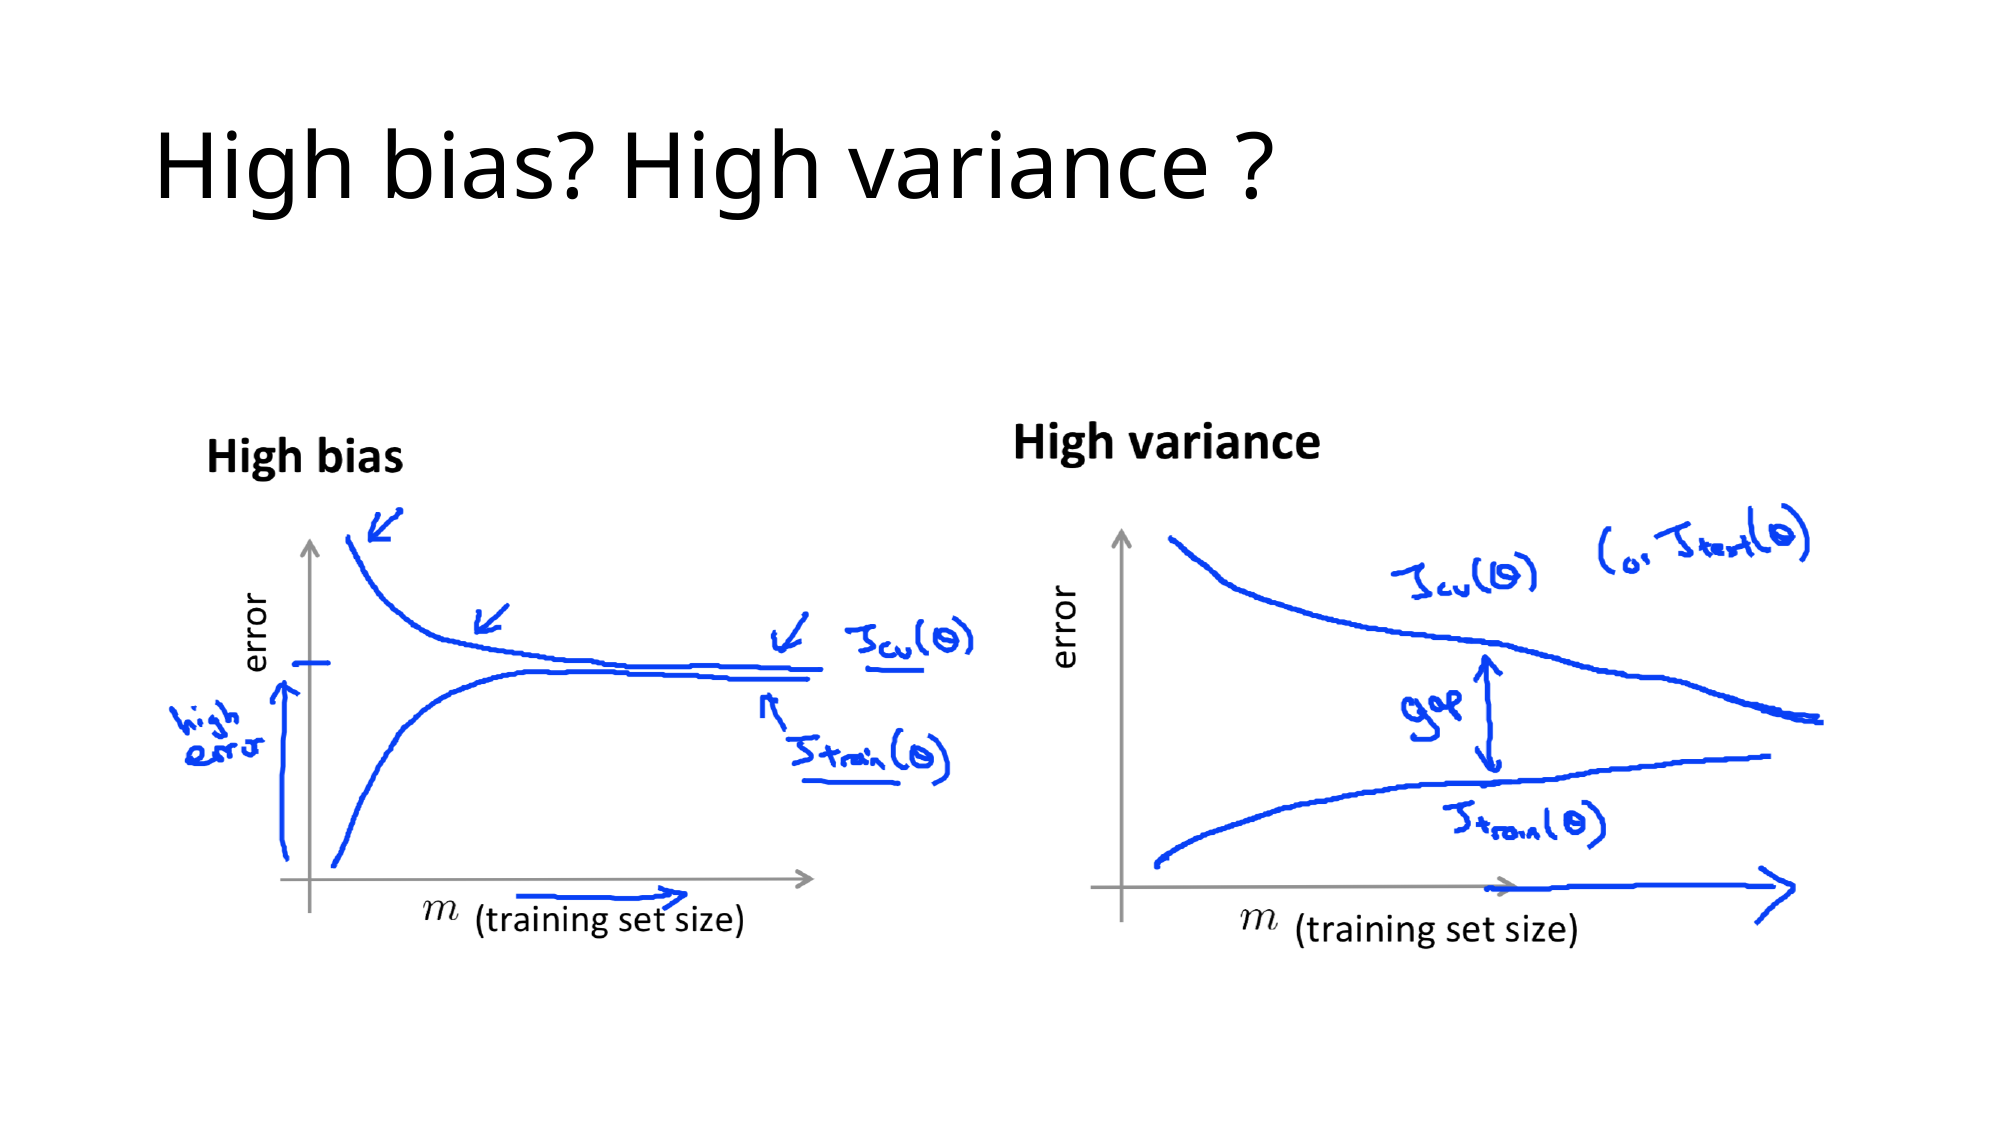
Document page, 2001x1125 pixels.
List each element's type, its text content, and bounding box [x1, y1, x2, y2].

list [137, 381, 975, 966]
picture [975, 379, 1848, 966]
title High bias? High variance ? [137, 59, 1863, 278]
